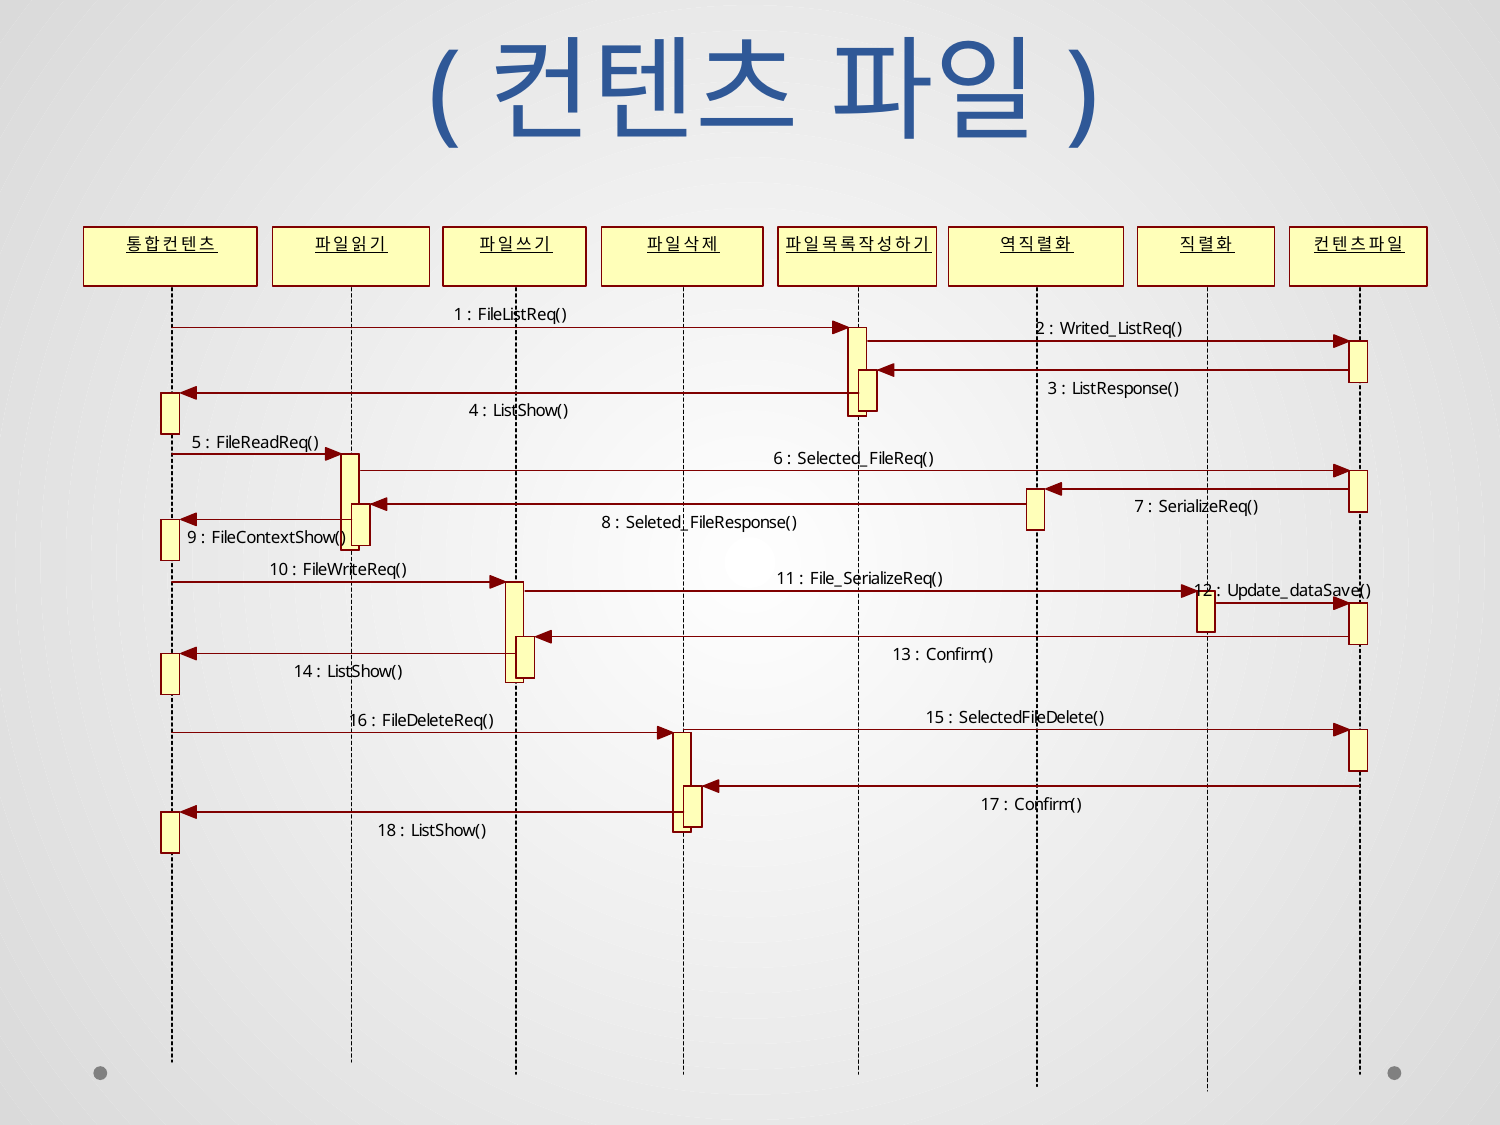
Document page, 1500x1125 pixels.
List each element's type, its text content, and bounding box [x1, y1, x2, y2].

title (컨텐츠 파일) [88, 19, 1439, 161]
picture [52, 196, 1459, 1122]
